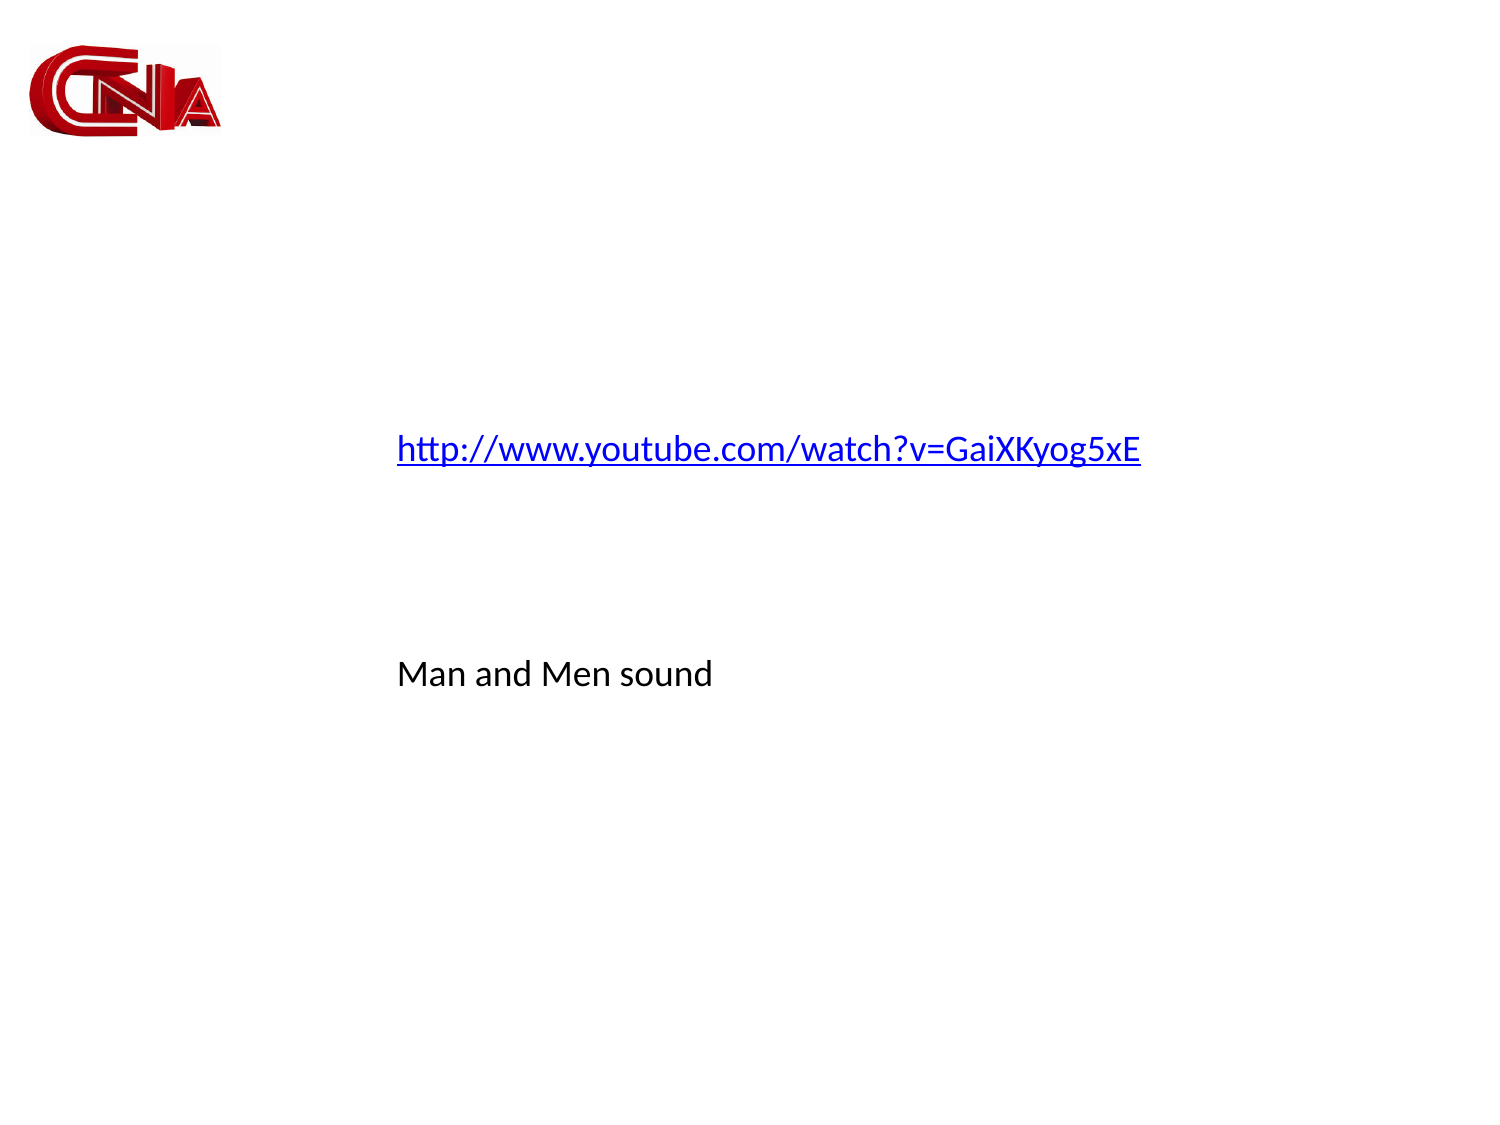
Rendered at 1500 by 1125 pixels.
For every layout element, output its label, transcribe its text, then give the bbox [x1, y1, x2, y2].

picture [29, 45, 221, 138]
text_box http://www.youtube.com/watch?v=GaiXKyog5xE Man and Men sound [382, 416, 1157, 702]
